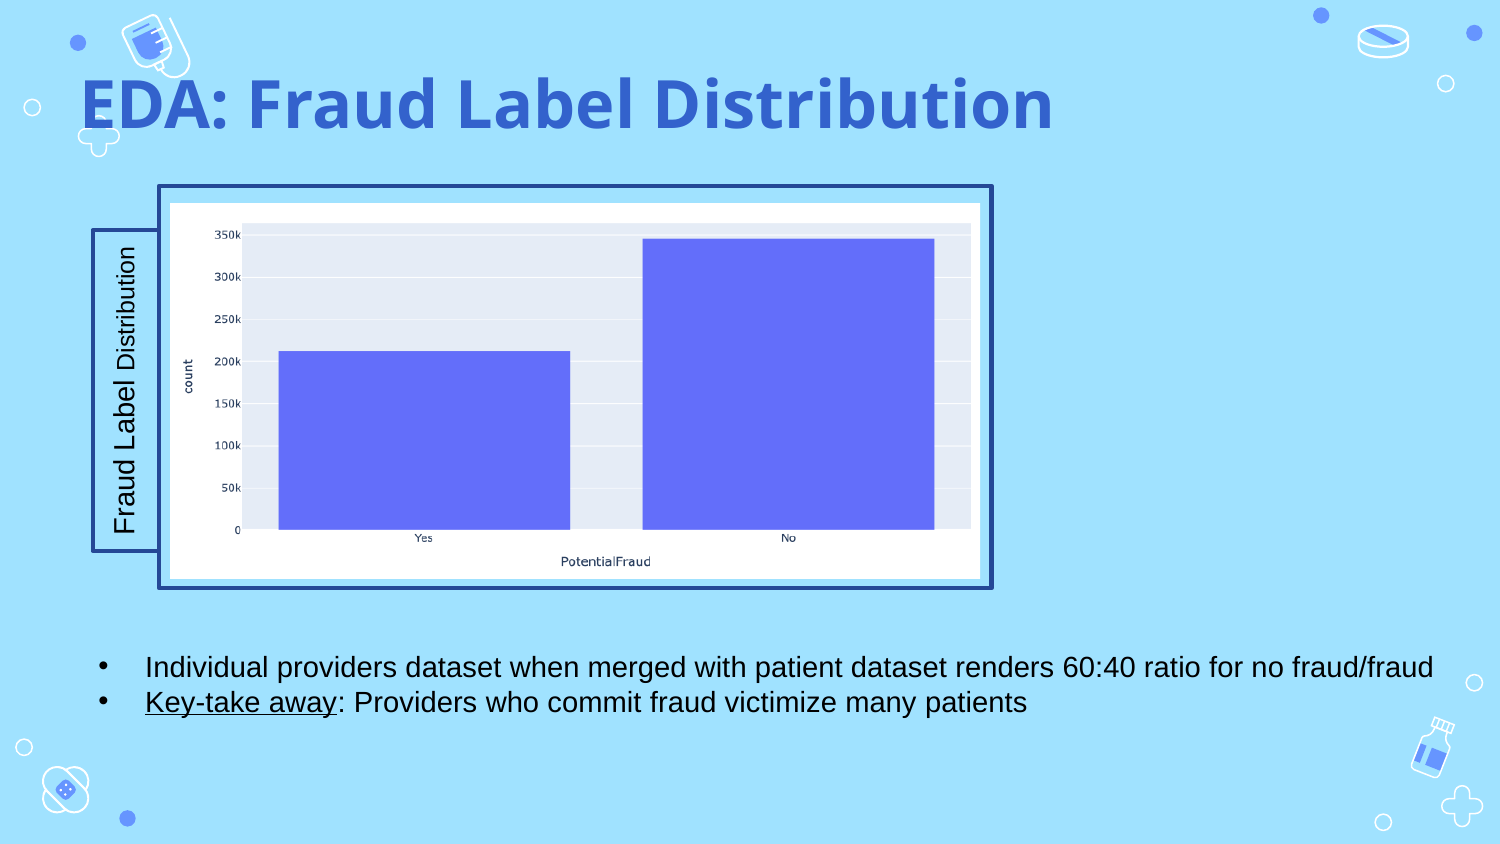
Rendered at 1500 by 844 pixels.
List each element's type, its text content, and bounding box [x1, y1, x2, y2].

text_box Individual providers dataset when merged with patient dataset renders 60:40 ratio for no fraud/fraud Key-take away: Providers who commit fraud victimize many patients [83, 640, 1451, 726]
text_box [92, 185, 992, 589]
title EDA: Fraud Label Distribution [64, 28, 1452, 157]
